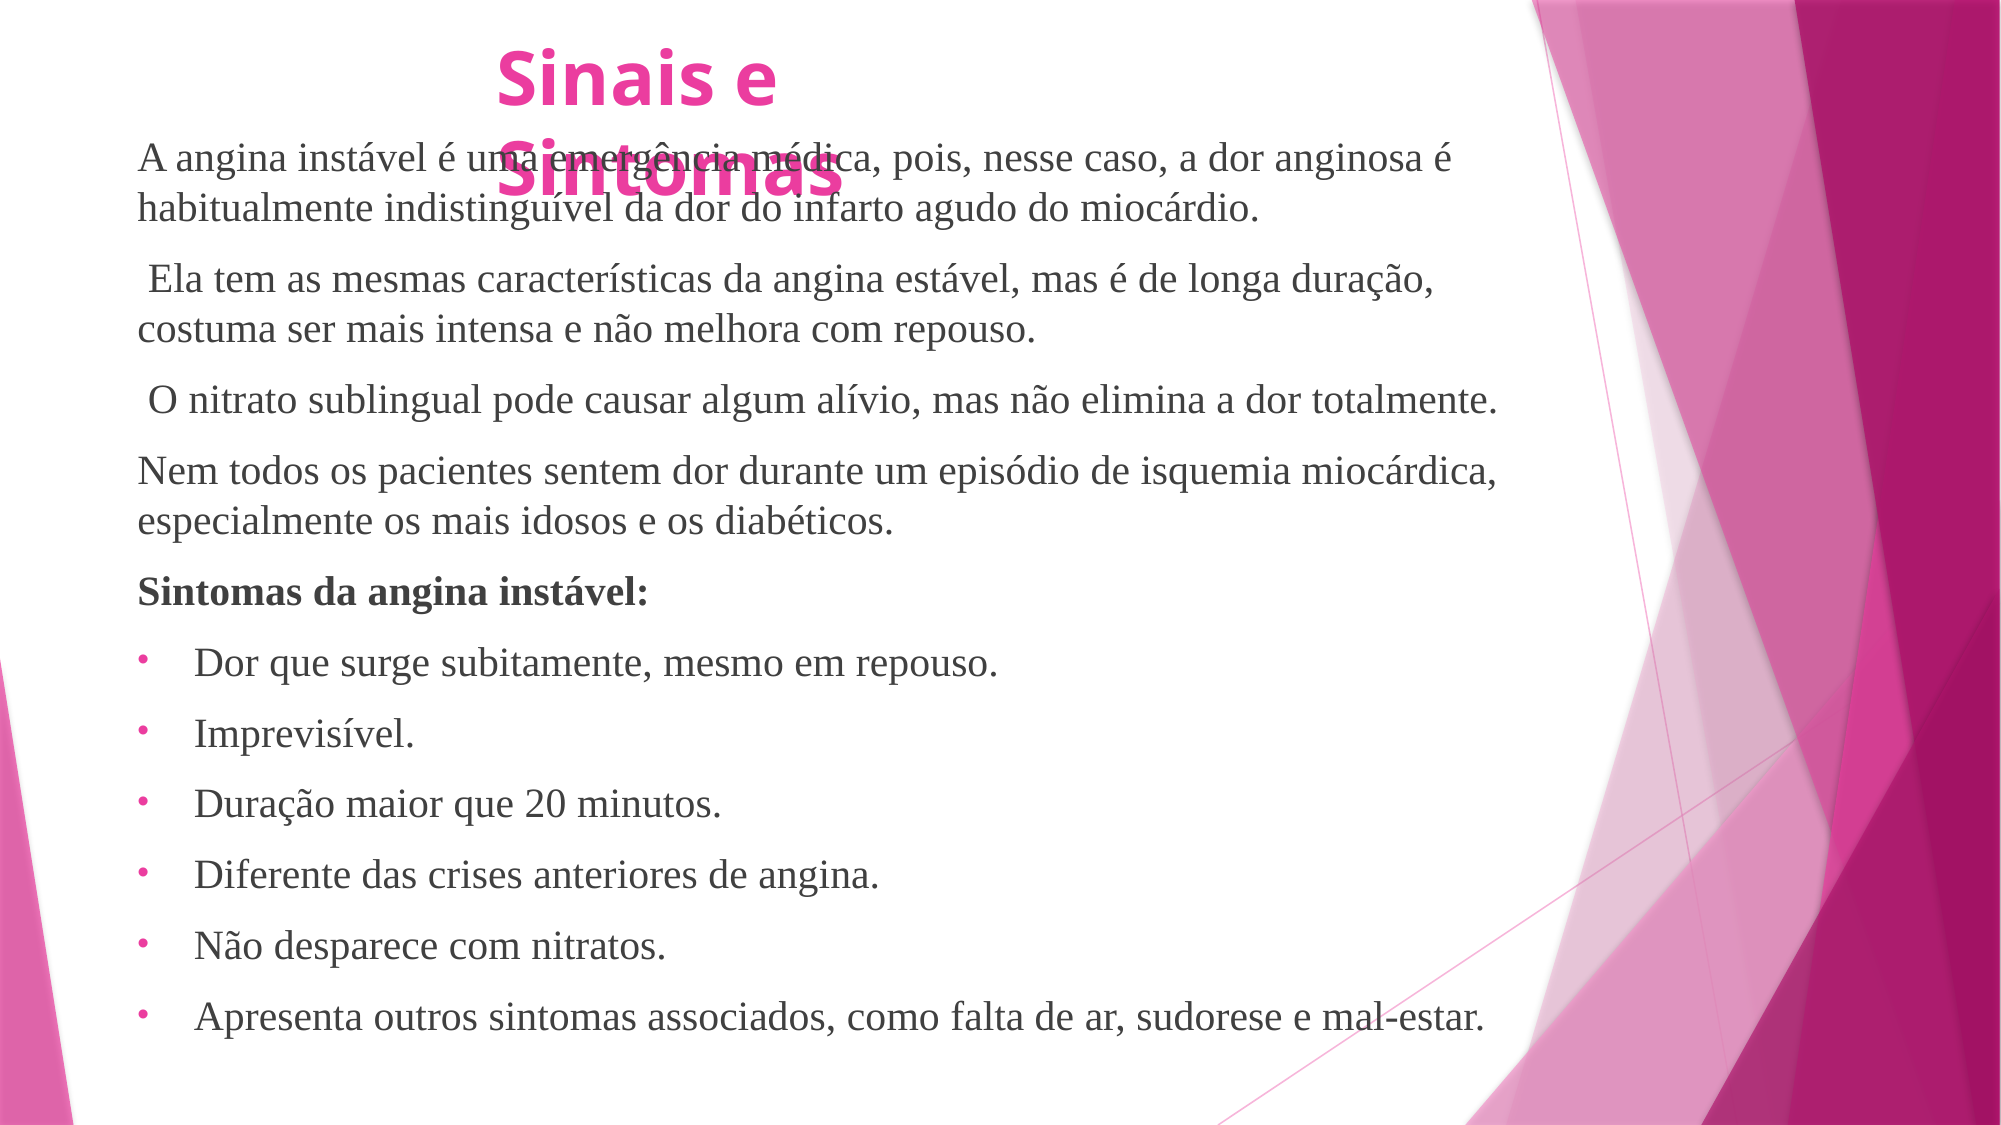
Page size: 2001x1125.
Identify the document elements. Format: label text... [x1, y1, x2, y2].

list A angina instável é uma emergência médica, pois, nesse caso, a dor anginosa é habitualmente indistinguível da dor do infarto agudo do miocárdio. Ela tem as mesmas características da angina estável, mas é de longa duração, costuma ser mais intensa e não melhora com repouso. O nitrato sublingual pode causar algum alívio, mas não elimina a dor totalmente. Nem todos os pacientes sentem dor durante um episódio de isquemia miocárdica, especialmente os mais idosos e os diabéticos. Sintomas da angina instável: Dor que surge subitamente, mesmo em repouso. Imprevisível. Duração maior que 20 minutos. Diferente das crises anteriores de angina. Não desparece com nitratos. Apresenta outros sintomas associados, como falta de ar, sudorese e mal-estar. [122, 122, 1533, 1057]
title Sinais e Sintomas [481, 22, 1151, 122]
